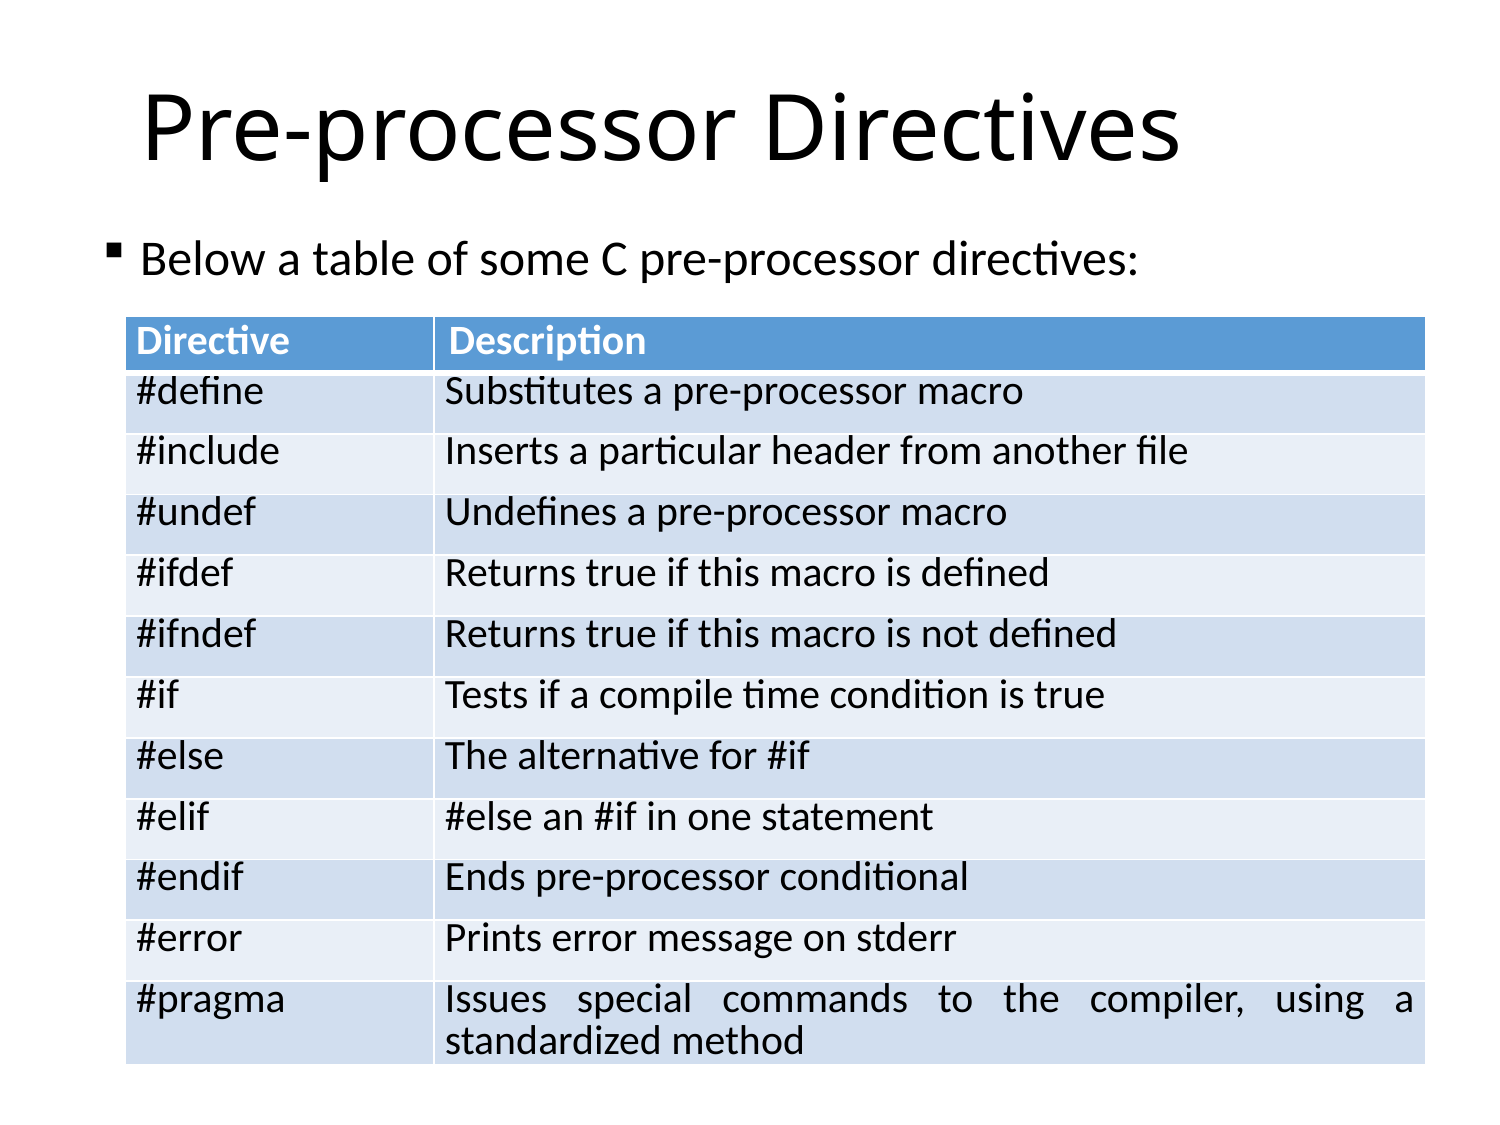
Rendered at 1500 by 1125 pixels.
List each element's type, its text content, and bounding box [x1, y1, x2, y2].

table_cell #ifndef [126, 617, 433, 676]
title Pre-processor Directives [125, 37, 1400, 224]
table_cell Prints error message on stderr [435, 921, 1425, 980]
table_cell Returns true if this macro is not defined [435, 617, 1425, 676]
table_cell #if [126, 678, 433, 737]
table_cell #define [126, 376, 433, 433]
table_cell #else an #if in one statement [435, 800, 1425, 859]
table_cell Undefines a pre-processor macro [435, 495, 1425, 554]
table_cell #else [126, 739, 433, 798]
table_cell Returns true if this macro is defined [435, 556, 1425, 615]
list Below a table of some C pre-processor directives: [87, 224, 1463, 1102]
table_cell #elif [126, 800, 433, 859]
table_cell The alternative for #if [435, 739, 1425, 798]
table_cell #undef [126, 495, 433, 554]
table_cell #include [126, 435, 433, 494]
table_cell Inserts a particular header from another file [435, 435, 1425, 494]
table_cell Substitutes a pre-processor macro [435, 376, 1425, 433]
table_header Directive [126, 317, 433, 370]
table_cell #pragma [126, 982, 433, 1064]
table_cell #endif [126, 860, 433, 919]
table_header Description [435, 317, 1425, 370]
table_cell #ifdef [126, 556, 433, 615]
table_cell Issues special commands to the compiler, using a standardized method [435, 982, 1425, 1064]
table_cell Tests if a compile time condition is true [435, 678, 1425, 737]
table_cell Ends pre-processor conditional [435, 860, 1425, 919]
table_cell #error [126, 921, 433, 980]
